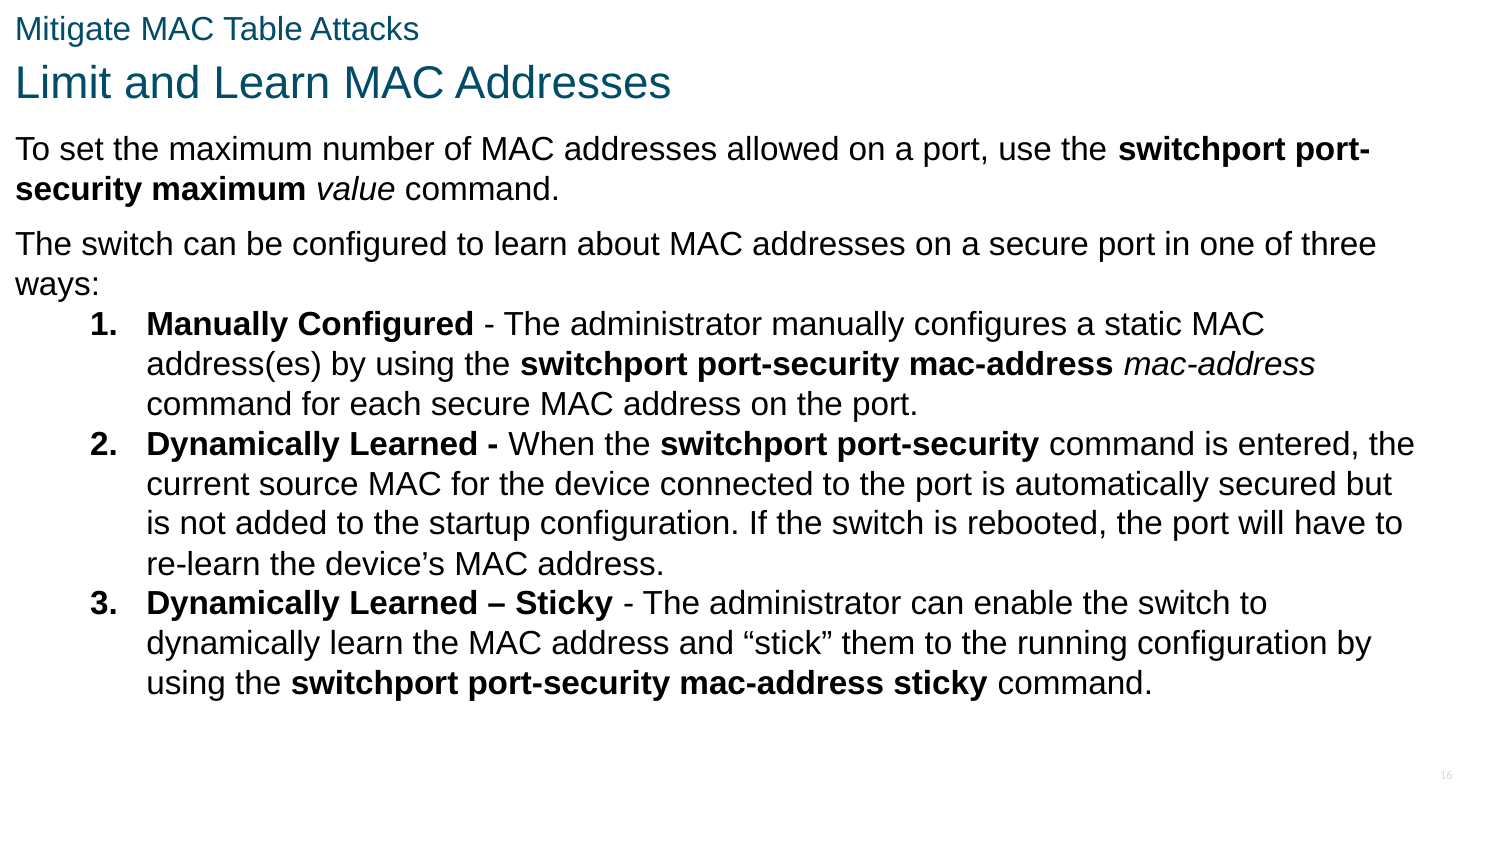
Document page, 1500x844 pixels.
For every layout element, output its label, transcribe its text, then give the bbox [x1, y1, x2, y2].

list Mitigate MAC Table Attacks [0, 0, 1500, 45]
text_box The switch can be configured to learn about MAC addresses on a secure port in one of three ways: Manually Configured - The administrator manually configures a static MAC address(es) by using the switchport port-security mac-address mac-address command for each secure MAC address on the port. Dynamically Learned - When the switchport port-security command is entered, the current source MAC for the device connected to the port is automatically secured but is not added to the startup configuration. If the switch is rebooted, the port will have to re-learn the device’s MAC address. Dynamically Learned – Sticky - The administrator can enable the switch to dynamically learn the MAC address and “stick” them to the running configuration by using the switchport port-security mac-address sticky command. [0, 214, 1436, 709]
slide_number 16 [1425, 759, 1500, 797]
list Limit and Learn MAC Addresses [0, 45, 1500, 119]
text_box To set the maximum number of MAC addresses allowed on a port, use the switchport port-security maximum value command. [0, 119, 1500, 305]
